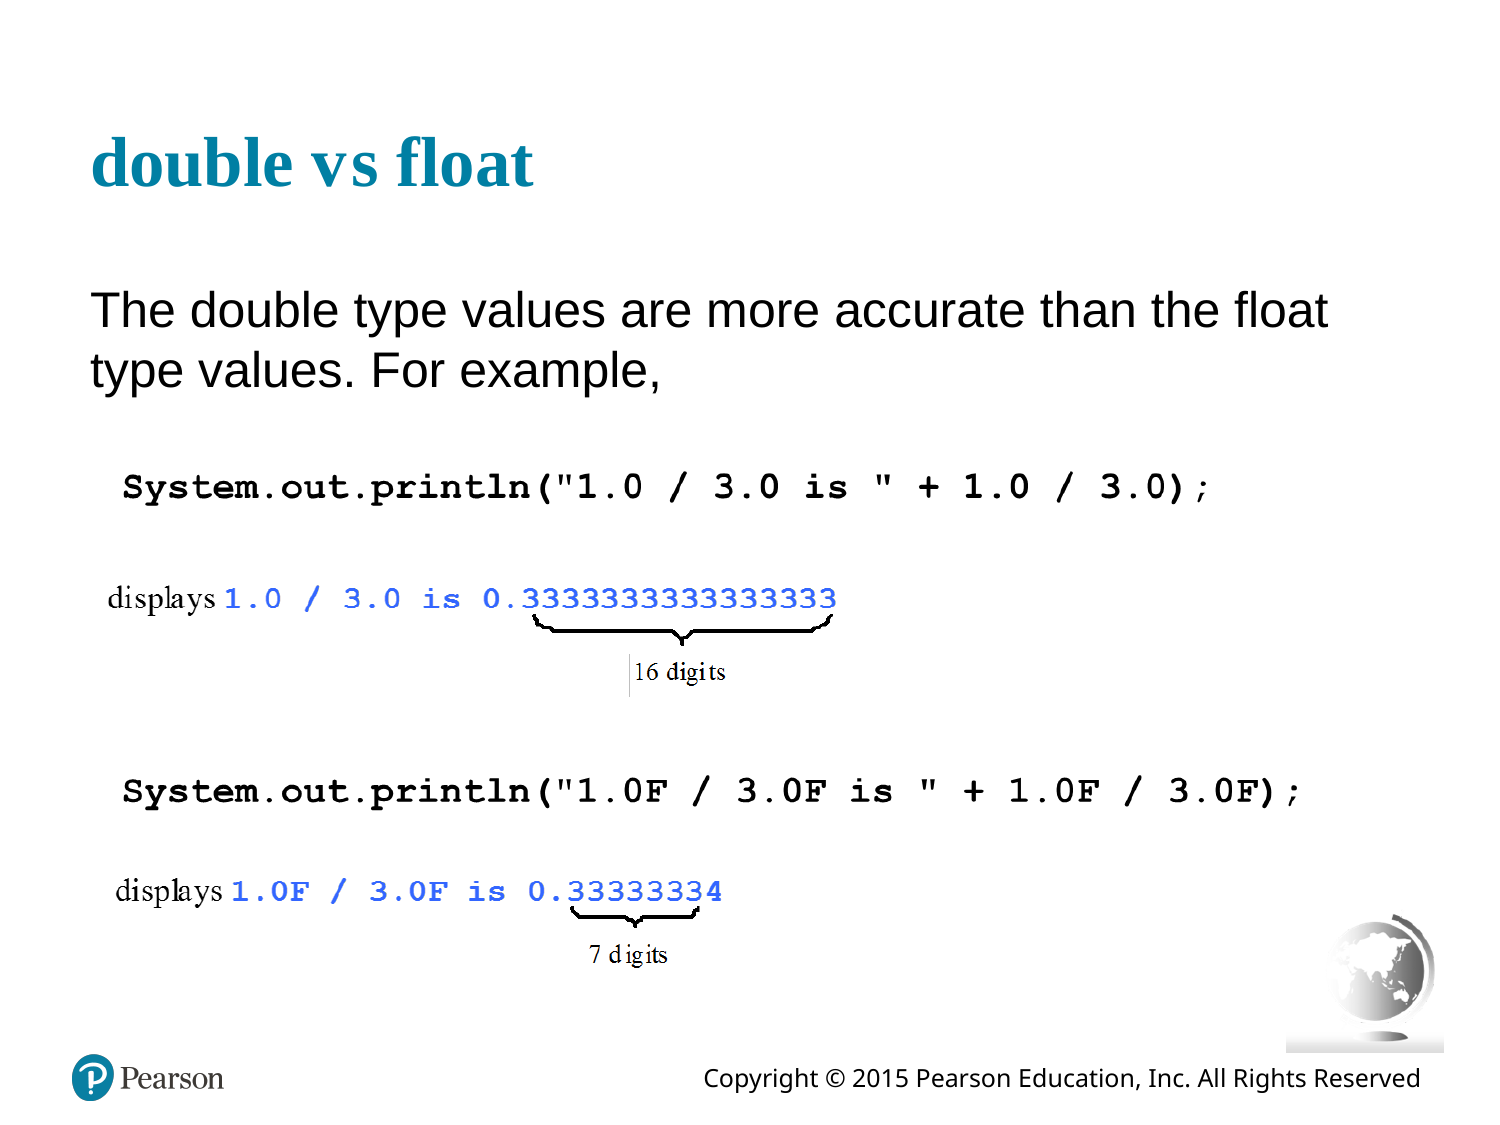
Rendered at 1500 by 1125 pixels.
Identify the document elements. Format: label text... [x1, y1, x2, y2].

picture [80, 1063, 106, 1088]
picture [72, 1054, 88, 1070]
picture [97, 452, 1444, 1053]
list The double type values are more accurate than the float type values. For example, [75, 262, 1426, 429]
title double versus float [75, 35, 1425, 216]
picture [98, 1054, 224, 1101]
picture [72, 1087, 83, 1101]
